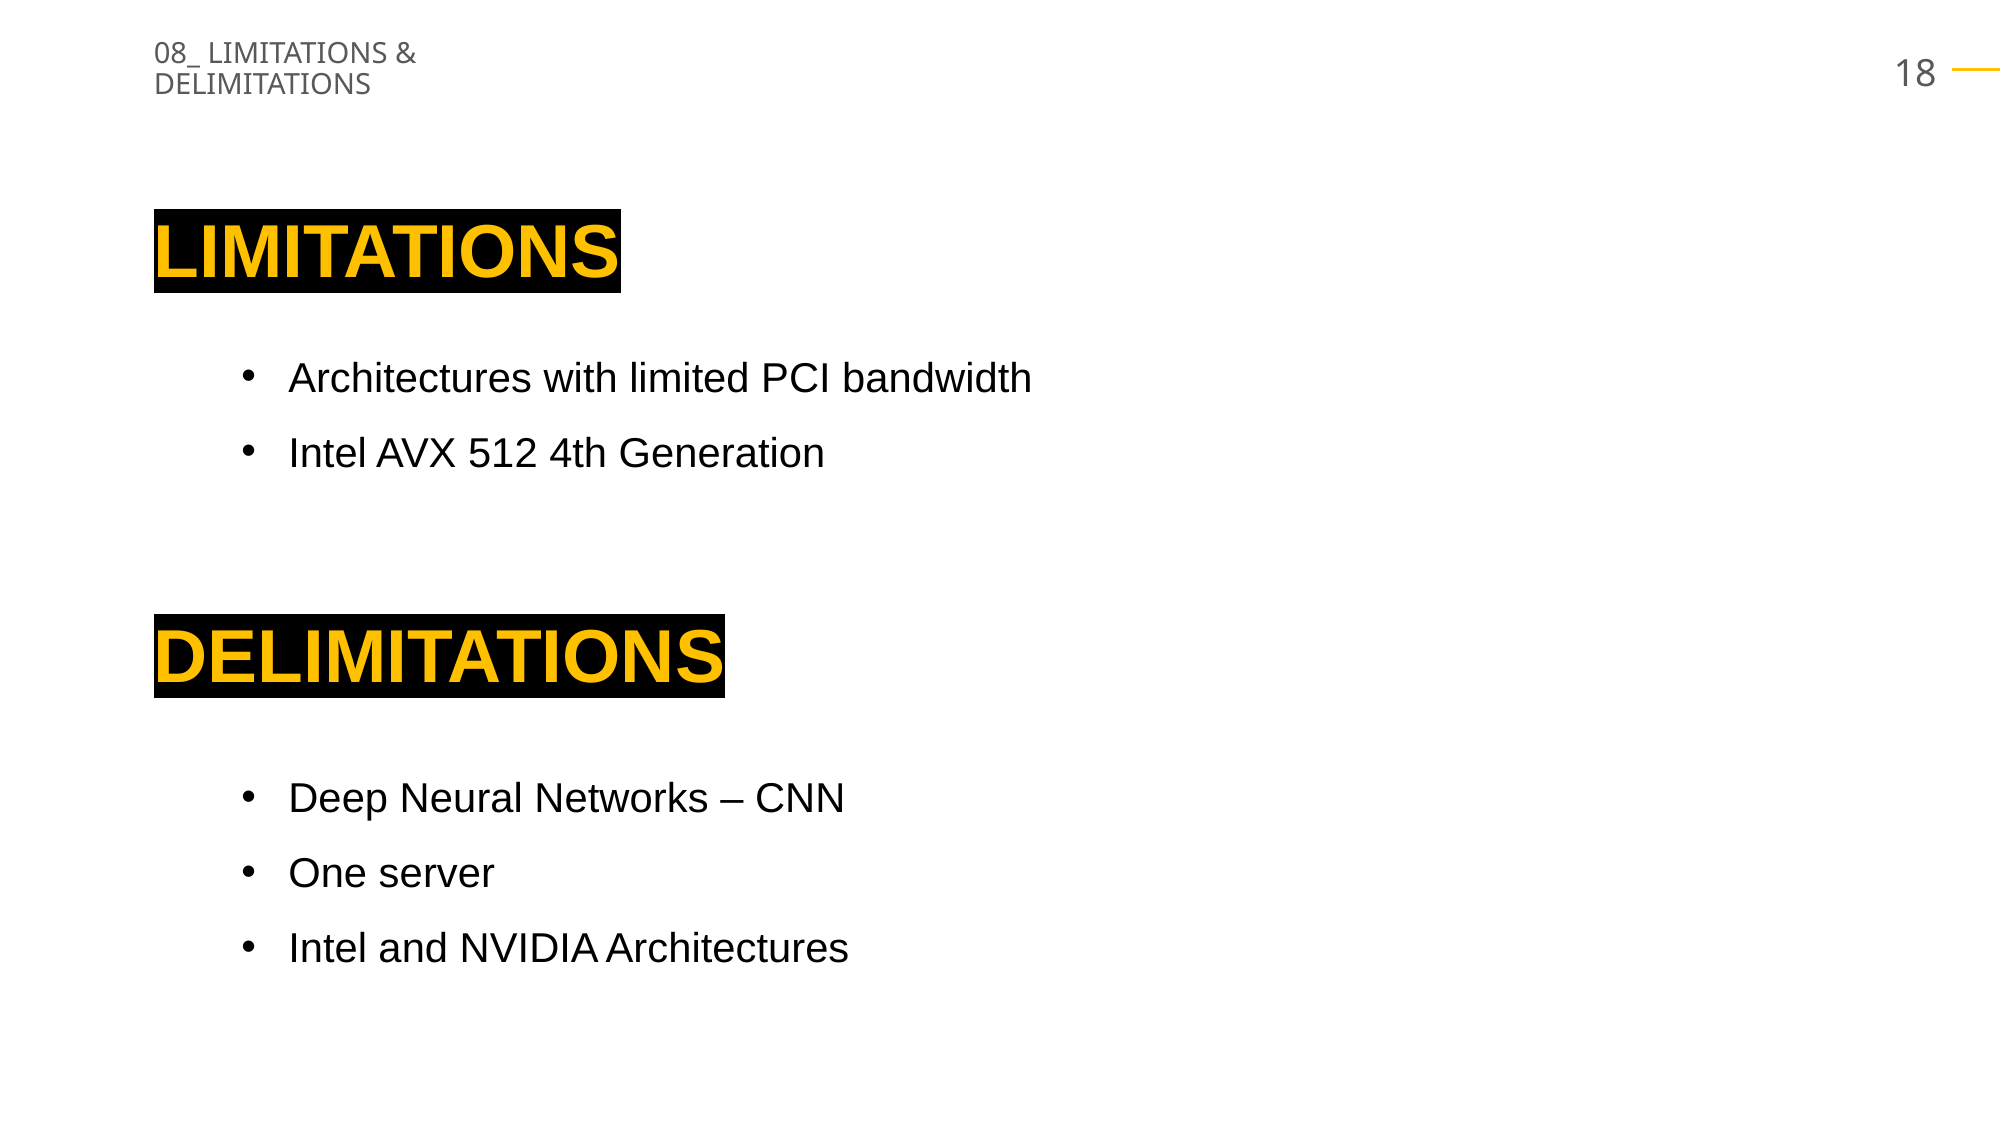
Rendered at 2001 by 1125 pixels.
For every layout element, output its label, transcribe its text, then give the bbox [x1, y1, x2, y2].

text_box Deep Neural Networks – CNN One server Intel and NVIDIA Architectures [226, 738, 1413, 976]
text_box LIMITATIONS [138, 194, 1072, 313]
text_box Architectures with limited PCI bandwidth Intel AVX 512 4th Generation [226, 268, 1862, 491]
list 08_ LIMITATIONS & DELIMITATIONS [138, 39, 638, 100]
text_box DELIMITATIONS [138, 599, 1072, 718]
